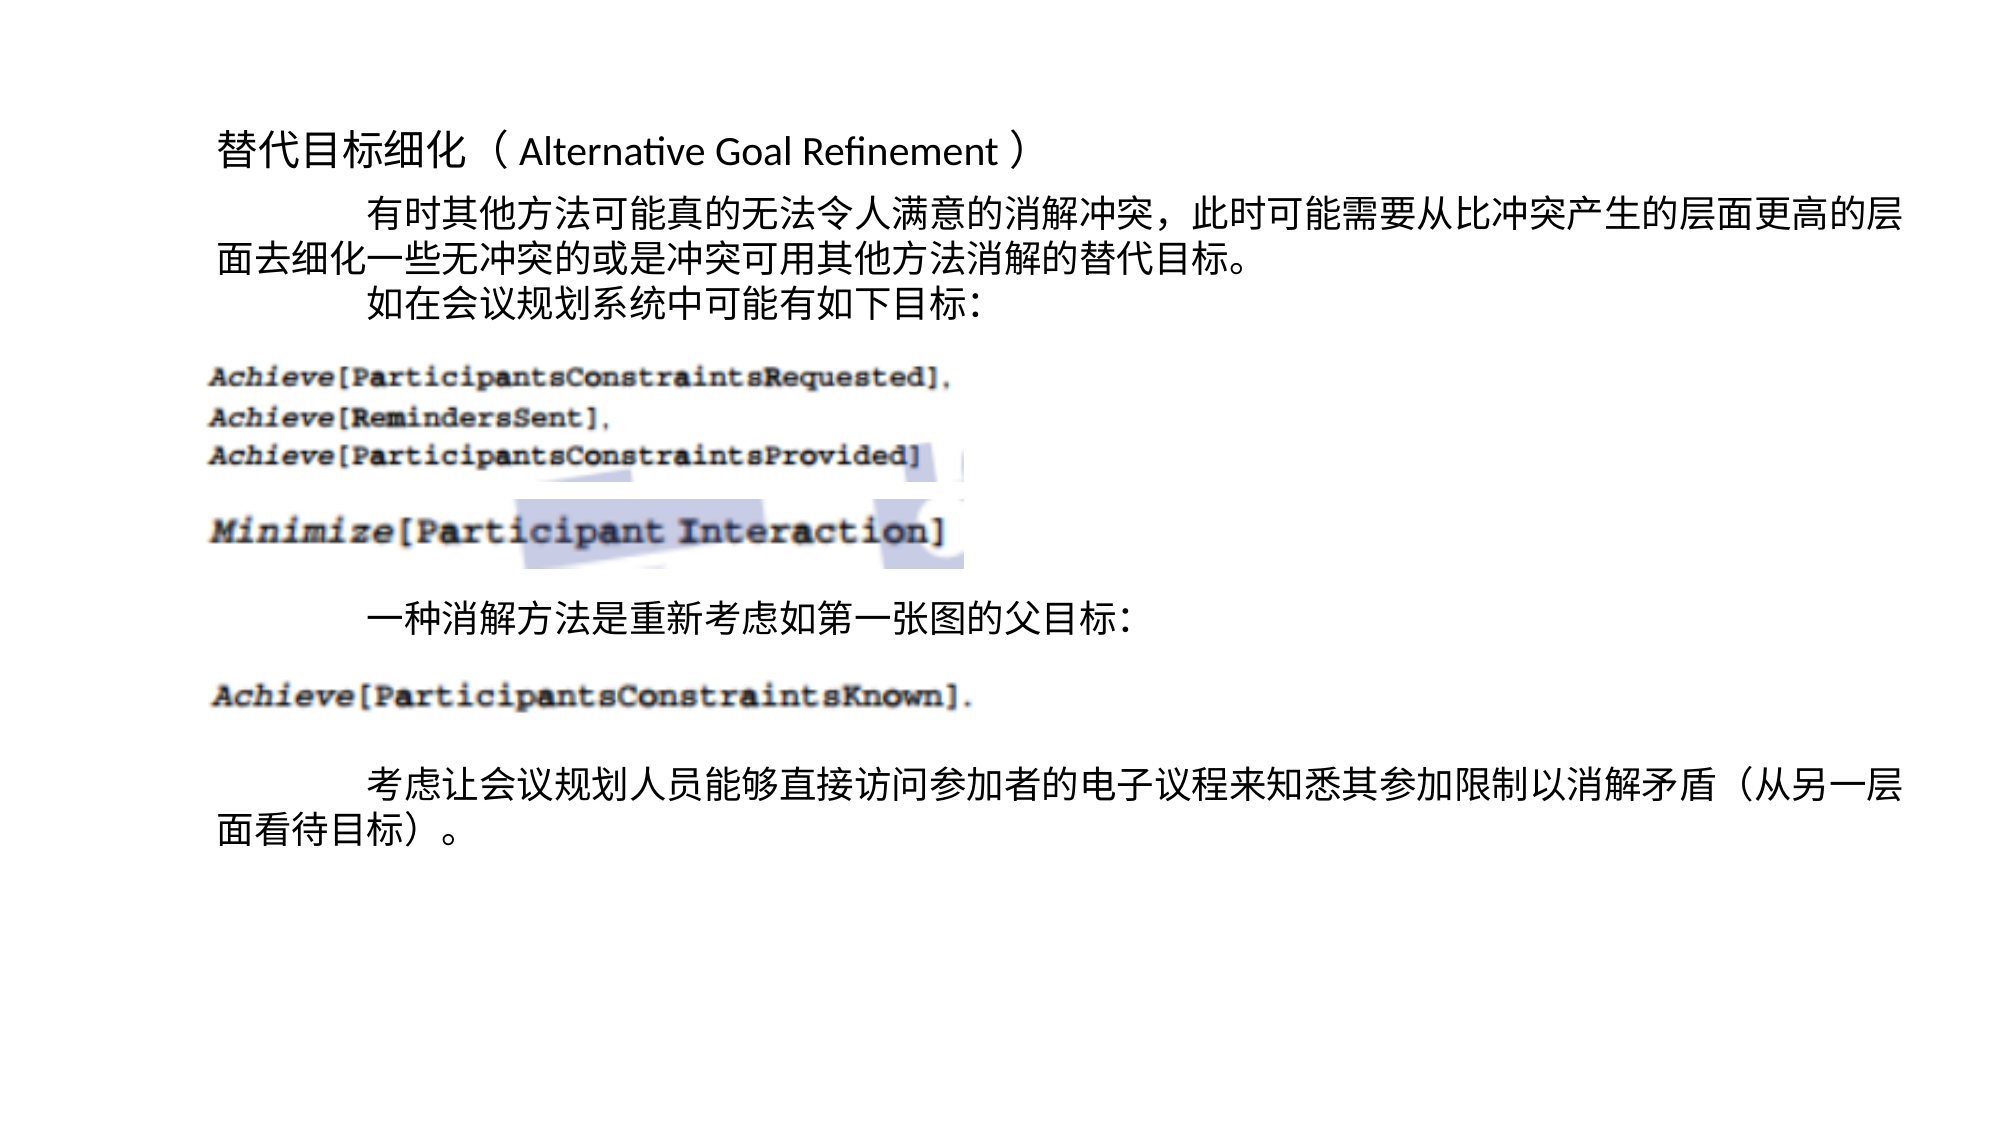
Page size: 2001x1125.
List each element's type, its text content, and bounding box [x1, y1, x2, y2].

picture [202, 499, 964, 569]
text_box 有时其他方法可能真的无法令人满意的消解冲突，此时可能需要从比冲突产生的层面更高的层面去细化一些无冲突的或是冲突可用其他方法消解的替代目标。 如在会议规划系统中可能有如下目标： [202, 182, 1929, 333]
text_box 替代目标细化（Alternative Goal Refinement） [202, 116, 1066, 182]
text_box 考虑让会议规划人员能够直接访问参加者的电子议程来知悉其参加限制以消解矛盾（从另一层面看待目标）。 [202, 753, 1929, 859]
picture [202, 352, 964, 482]
text_box 一种消解方法是重新考虑如第一张图的父目标： [202, 587, 1929, 647]
picture [202, 666, 991, 728]
